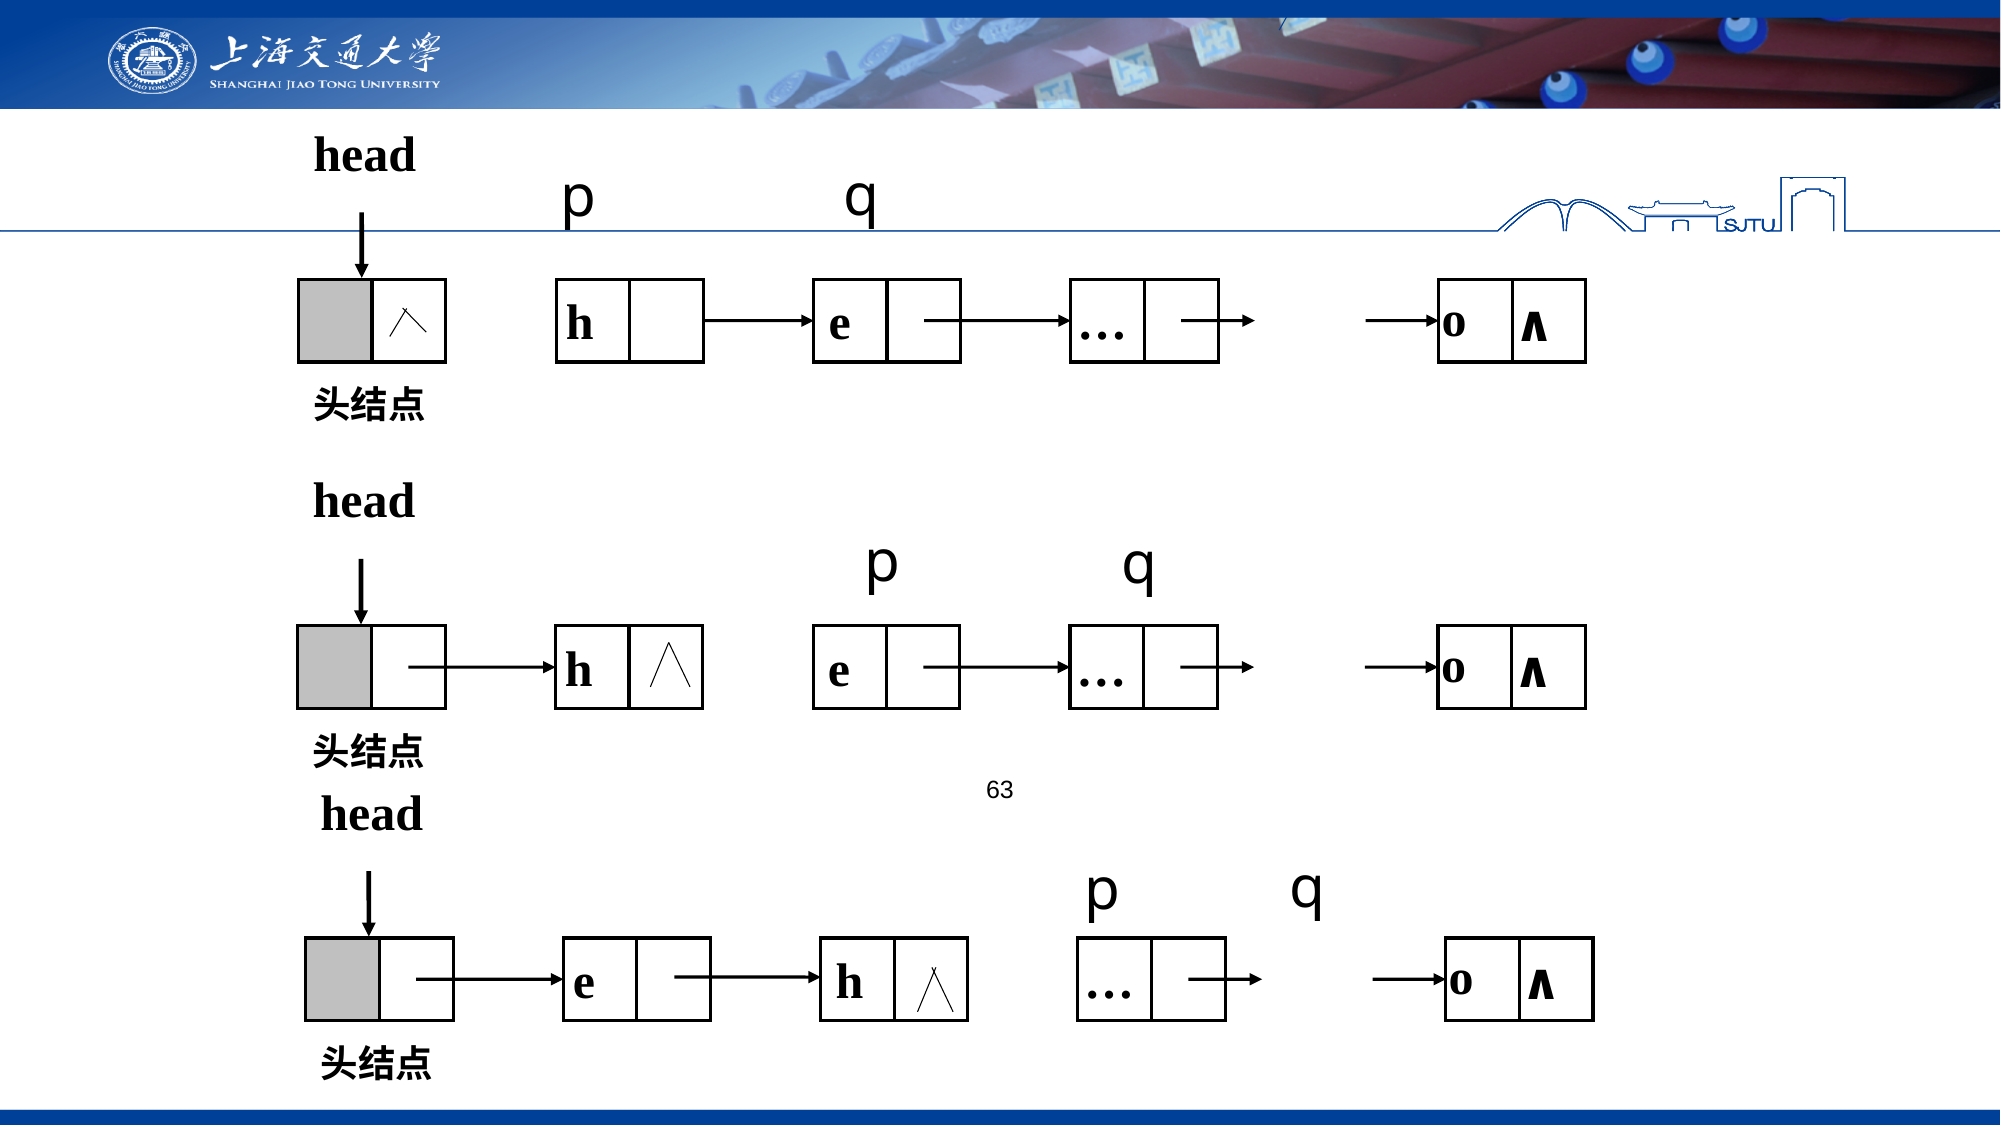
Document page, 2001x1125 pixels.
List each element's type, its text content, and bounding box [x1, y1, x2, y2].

picture [0, 0, 2001, 109]
text_box [1372, 973, 1445, 986]
text_box [961, 314, 1070, 327]
text_box p [849, 515, 960, 601]
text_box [1279, 10, 1290, 31]
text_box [297, 460, 455, 625]
text_box [1219, 314, 1255, 327]
text_box [297, 625, 371, 709]
text_box [1365, 314, 1438, 327]
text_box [305, 772, 462, 937]
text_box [650, 642, 668, 687]
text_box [668, 642, 690, 687]
text_box [1364, 660, 1438, 674]
text_box 头结点 [298, 373, 452, 434]
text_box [402, 307, 427, 333]
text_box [555, 625, 703, 709]
text_box [416, 973, 563, 986]
text_box [1226, 973, 1263, 986]
text_box [711, 970, 820, 984]
text_box 头结点 [305, 1032, 460, 1093]
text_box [563, 937, 711, 1021]
text_box [379, 938, 454, 1021]
text_box [371, 625, 446, 709]
text_box q [828, 149, 924, 235]
text_box [1218, 660, 1255, 674]
text_box q [1106, 517, 1202, 603]
text_box [298, 279, 372, 362]
text_box [960, 660, 1069, 674]
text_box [1445, 937, 1593, 1021]
text_box q [1275, 842, 1377, 927]
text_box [813, 279, 961, 362]
text_box p [1069, 844, 1176, 929]
text_box 头结点 [297, 720, 452, 781]
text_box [1069, 625, 1218, 709]
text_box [298, 114, 455, 278]
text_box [813, 625, 960, 709]
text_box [1077, 937, 1226, 1021]
text_box [408, 660, 555, 674]
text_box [389, 308, 407, 337]
text_box p [545, 150, 651, 236]
text_box [372, 279, 446, 362]
slide_number 63 [762, 765, 1238, 841]
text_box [1438, 279, 1586, 362]
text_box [931, 967, 954, 1012]
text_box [1438, 625, 1586, 709]
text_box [917, 967, 931, 1012]
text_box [556, 279, 704, 362]
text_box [1070, 279, 1219, 362]
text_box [820, 937, 968, 1021]
text_box [704, 314, 813, 327]
text_box [305, 938, 379, 1021]
